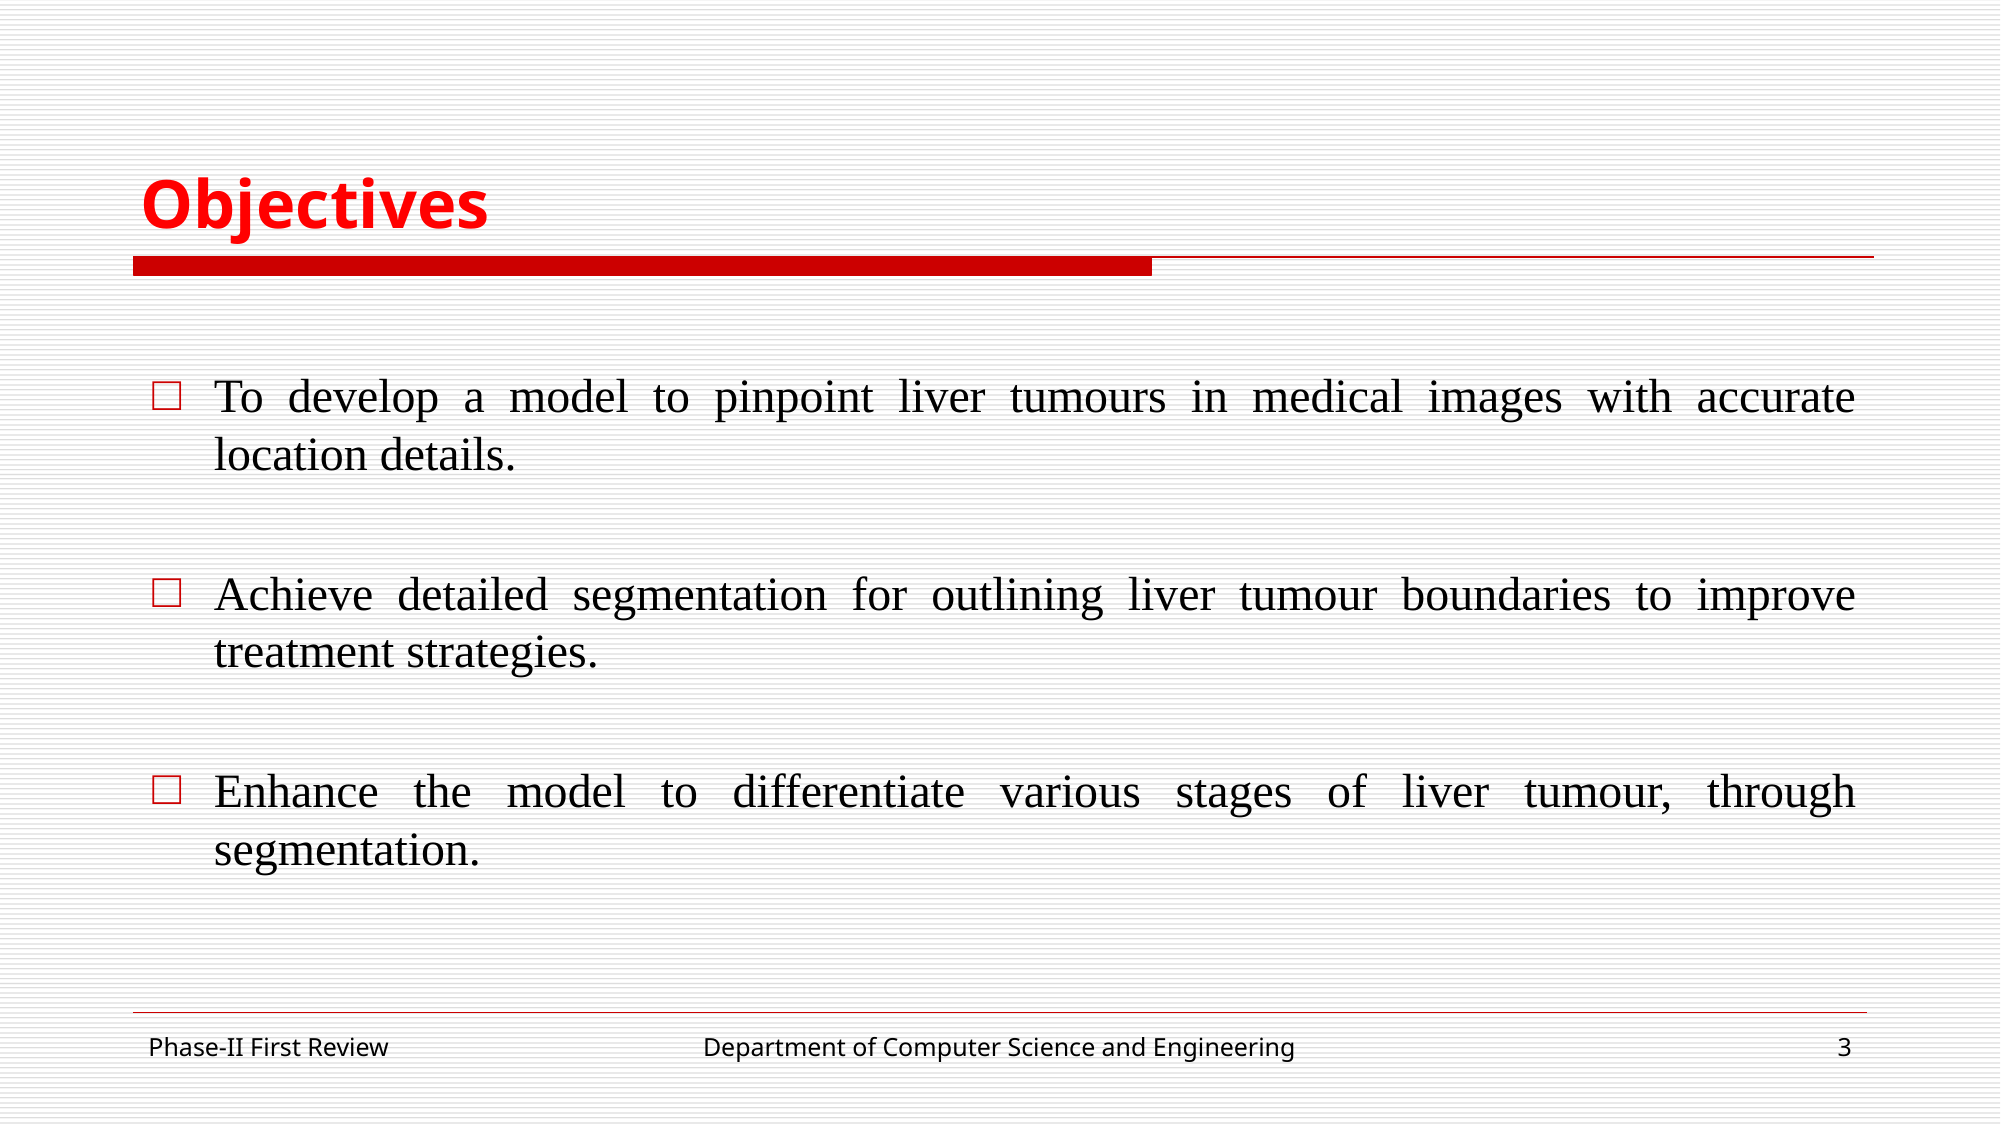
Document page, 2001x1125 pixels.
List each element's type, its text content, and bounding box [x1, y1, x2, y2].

footer Department of Computer Science and Engineering [683, 1024, 1317, 1103]
picture [0, 0, 2001, 1125]
slide_number Phase-II First Review [133, 1024, 567, 1103]
list To develop a model to pinpoint liver tumours in medical images with accurate location details. Achieve detailed segmentation for outlining liver tumour boundaries to improve treatment strategies. Enhance the model to differentiate various stages of liver tumour, through segmentation. [123, 287, 1874, 988]
title Objectives [125, 50, 1876, 250]
slide_number ‹#› [1433, 1024, 1867, 1103]
